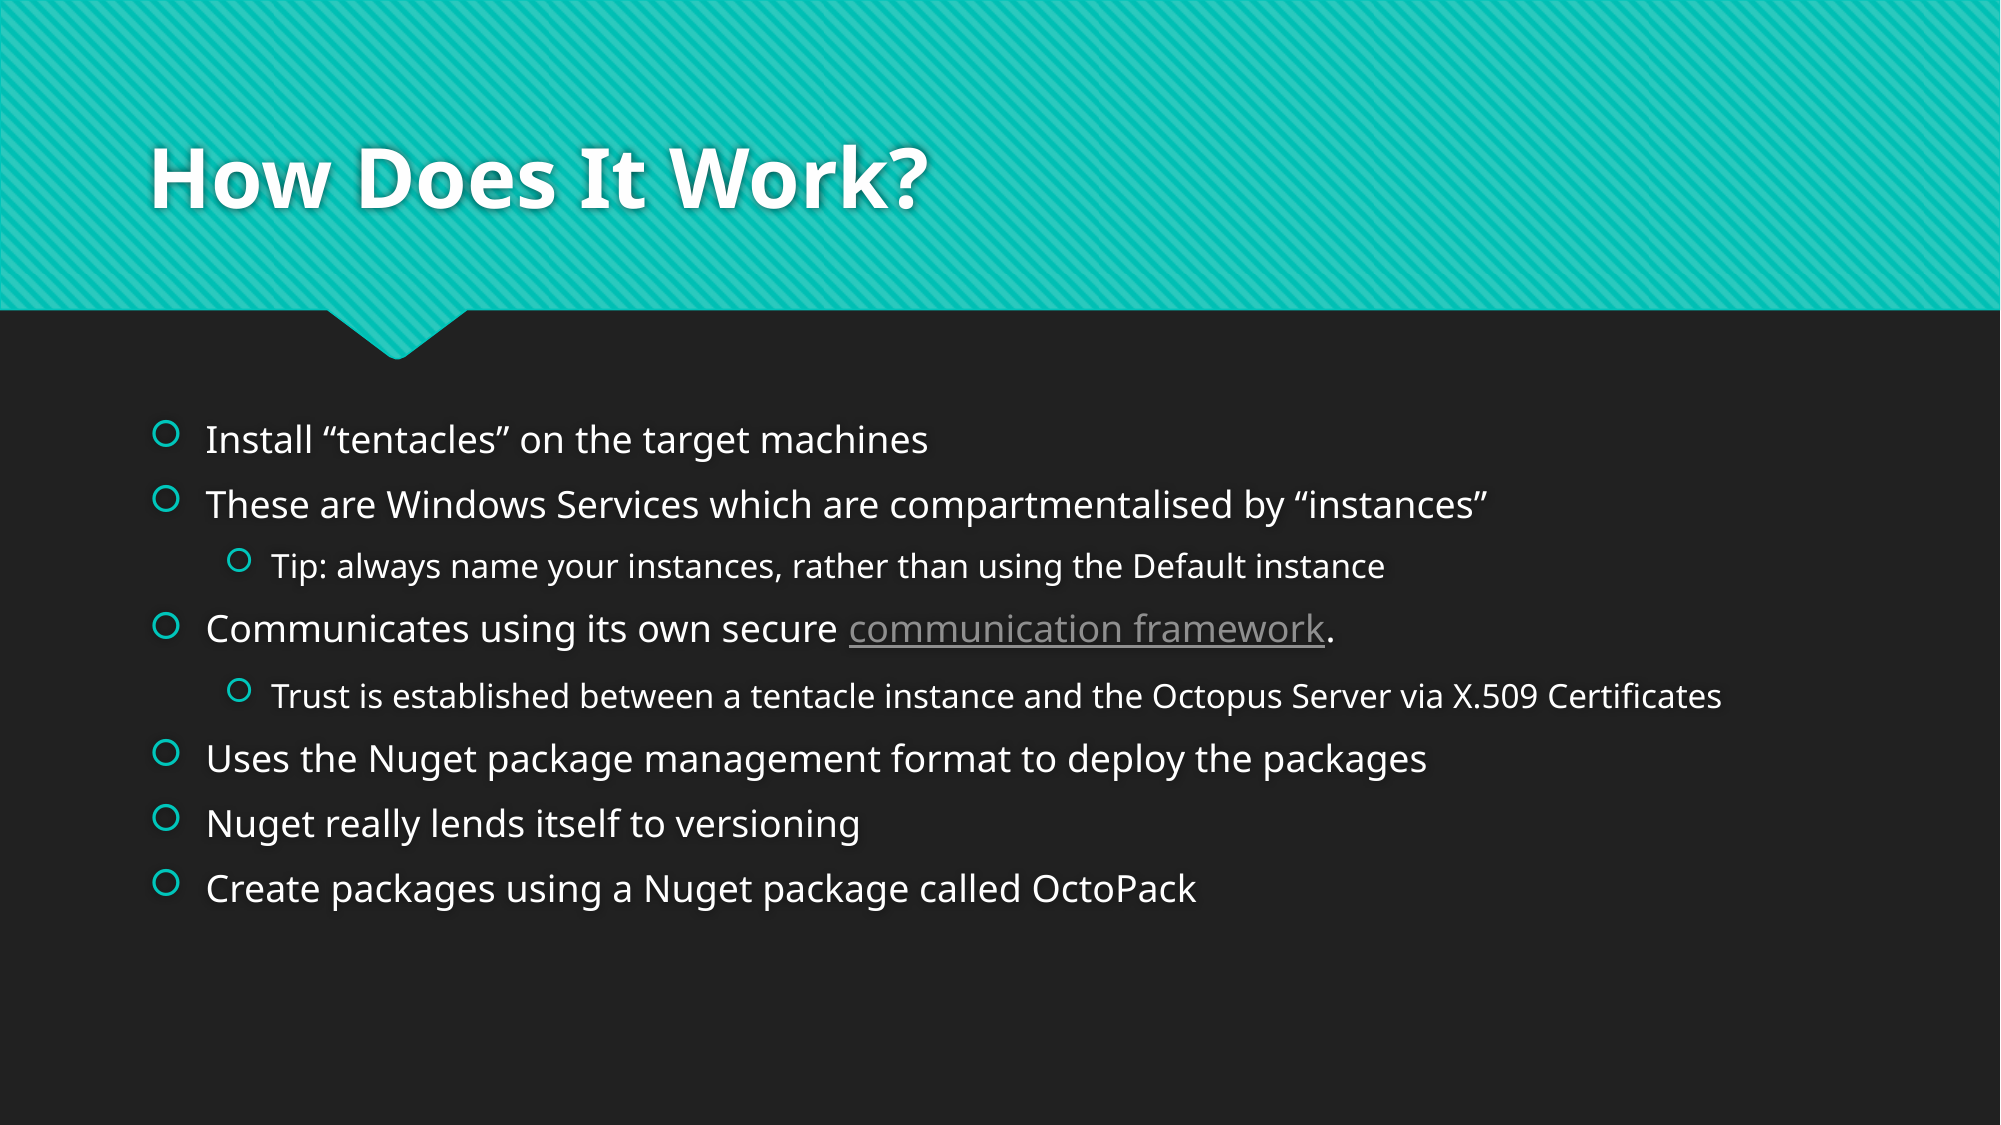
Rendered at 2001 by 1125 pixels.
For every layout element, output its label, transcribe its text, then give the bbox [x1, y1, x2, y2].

title How Does It Work? [132, 73, 1868, 233]
list Install “tentacles” on the target machines These are Windows Services which are compartmentalised by “instances” Tip: always name your instances, rather than using the Default instance Communicates using its own secure communication framework. Trust is established between a tentacle instance and the Octopus Server via X.509 Certificates Uses the Nuget package management format to deploy the packages Nuget really lends itself to versioning Create packages using a Nuget package called OctoPack [134, 364, 1866, 962]
